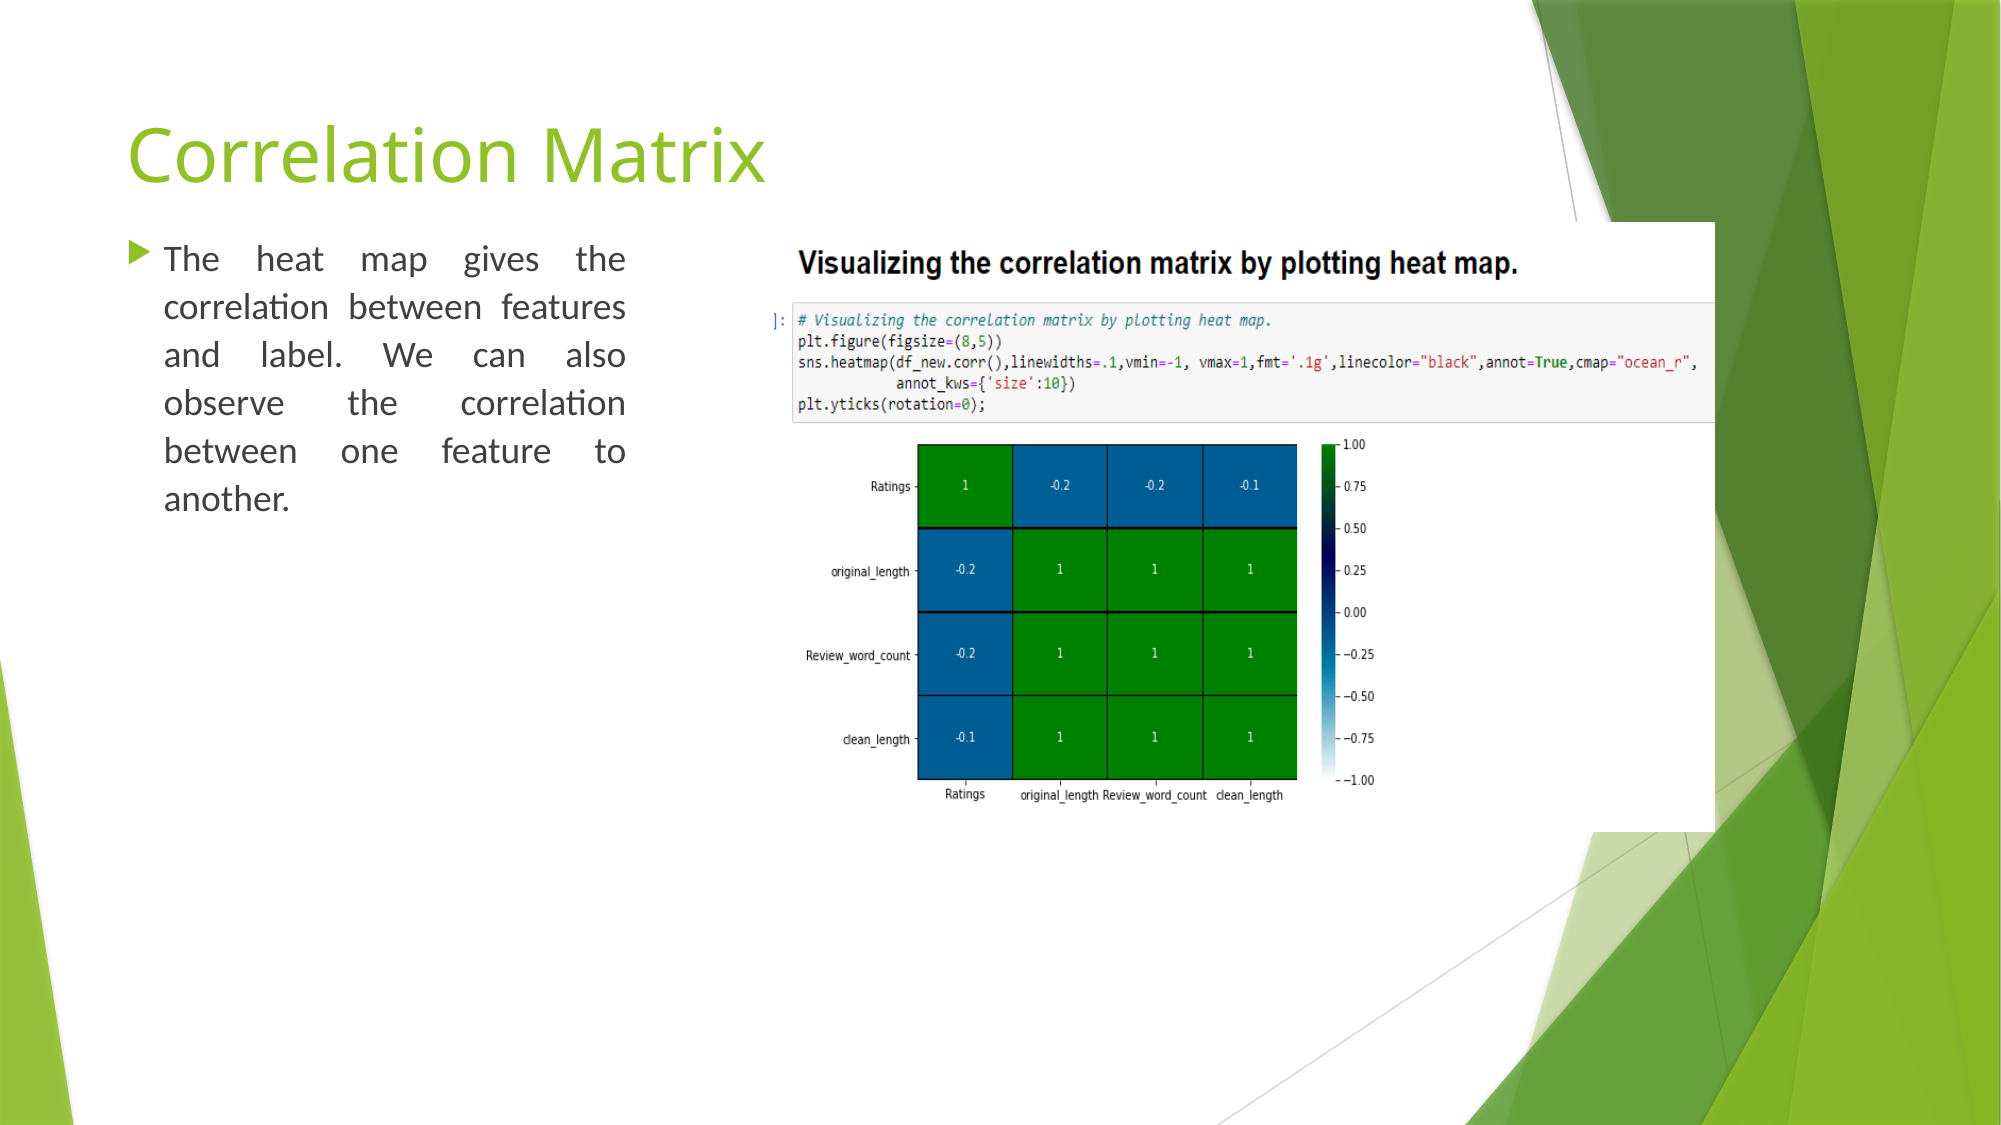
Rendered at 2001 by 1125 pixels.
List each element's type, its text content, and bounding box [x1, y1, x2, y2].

title Correlation Matrix [111, 99, 1522, 317]
list The heat map gives the correlation between features and label. We can also observe the correlation between one feature to another. [111, 222, 642, 900]
picture [774, 222, 1716, 833]
